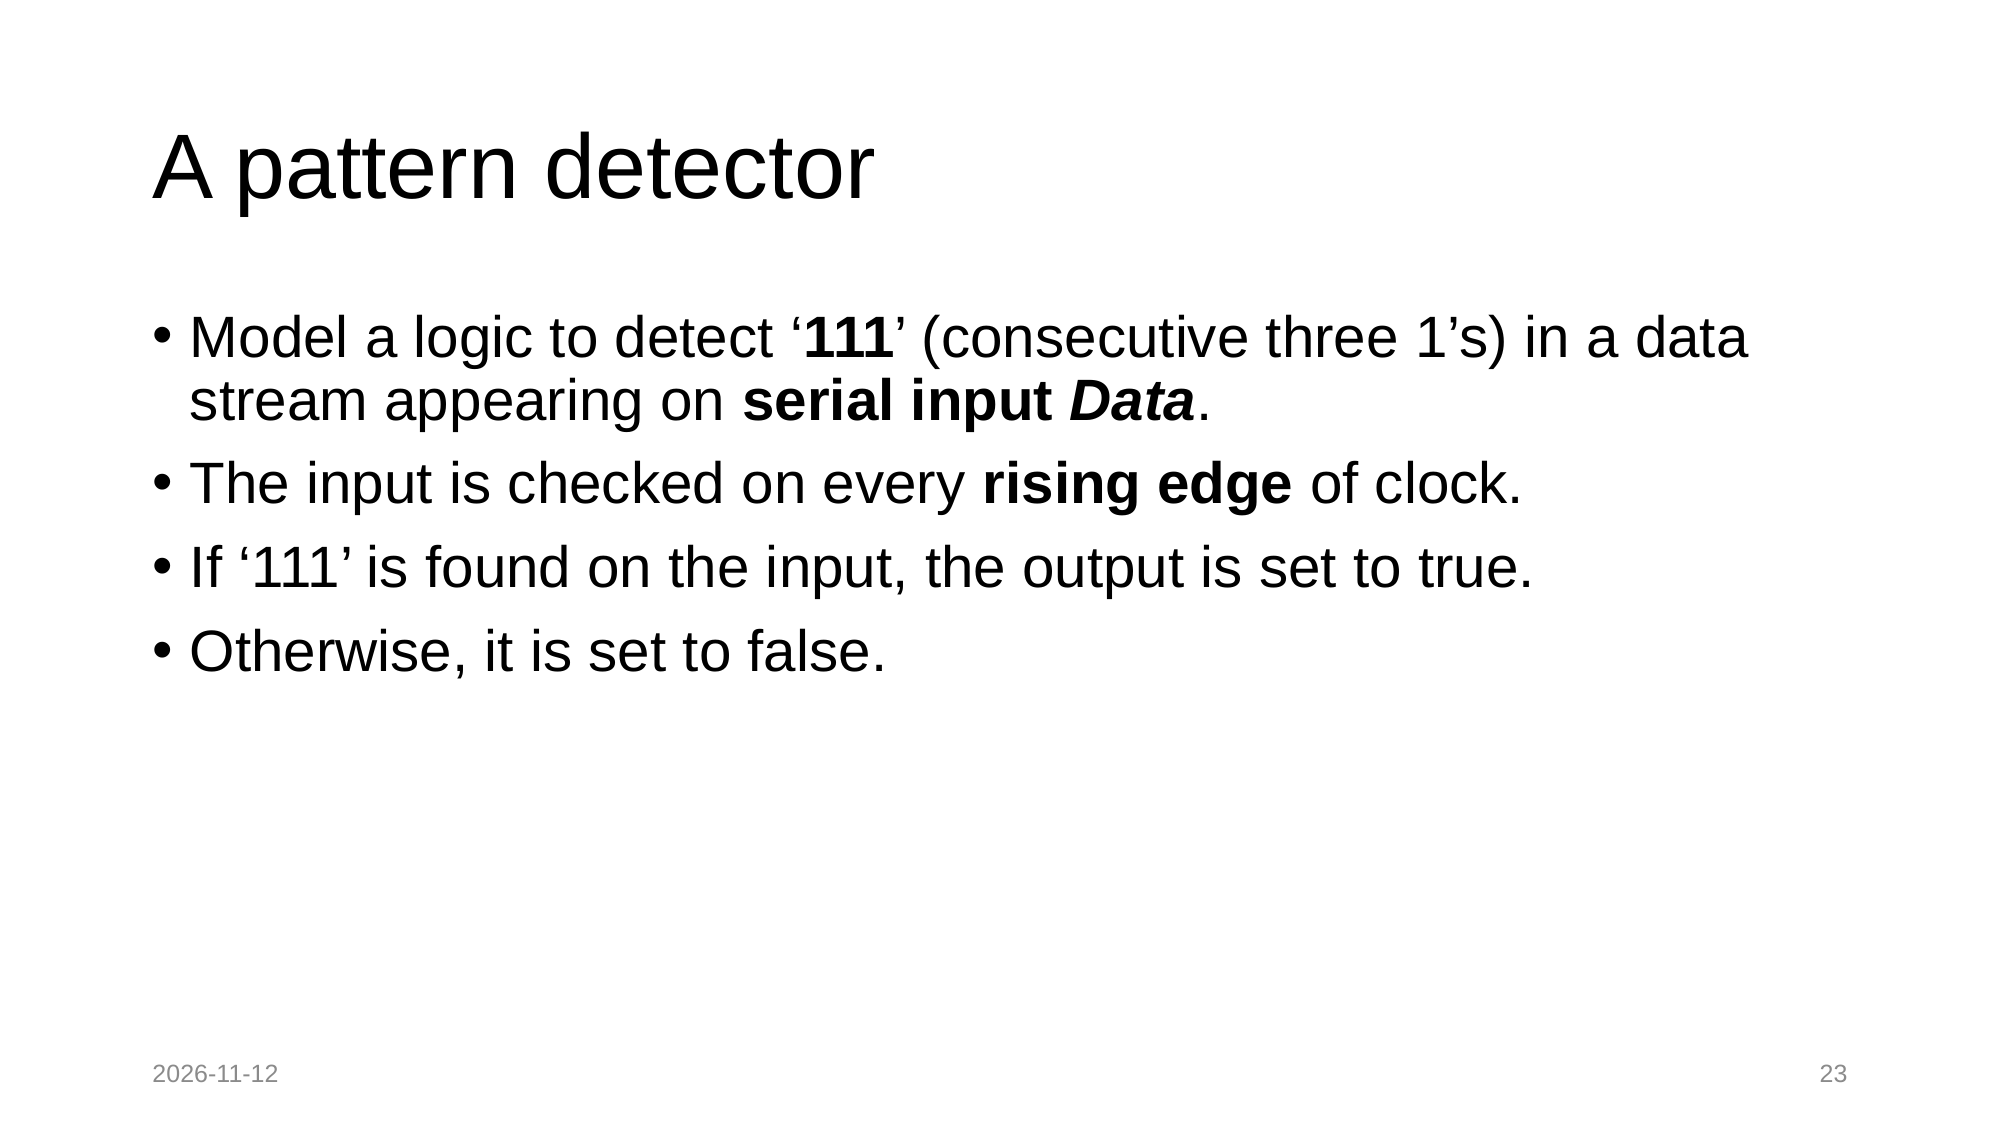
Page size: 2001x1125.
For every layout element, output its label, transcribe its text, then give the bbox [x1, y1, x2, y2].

slide_number 23 [1412, 1042, 1863, 1103]
list Model a logic to detect ‘111’ (consecutive three 1’s) in a data stream appearing on serial input Data. The input is checked on every rising edge of clock. If ‘111’ is found on the input, the output is set to true. Otherwise, it is set to false. [137, 299, 1863, 1014]
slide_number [137, 1042, 588, 1103]
title A pattern detector [137, 59, 1863, 278]
